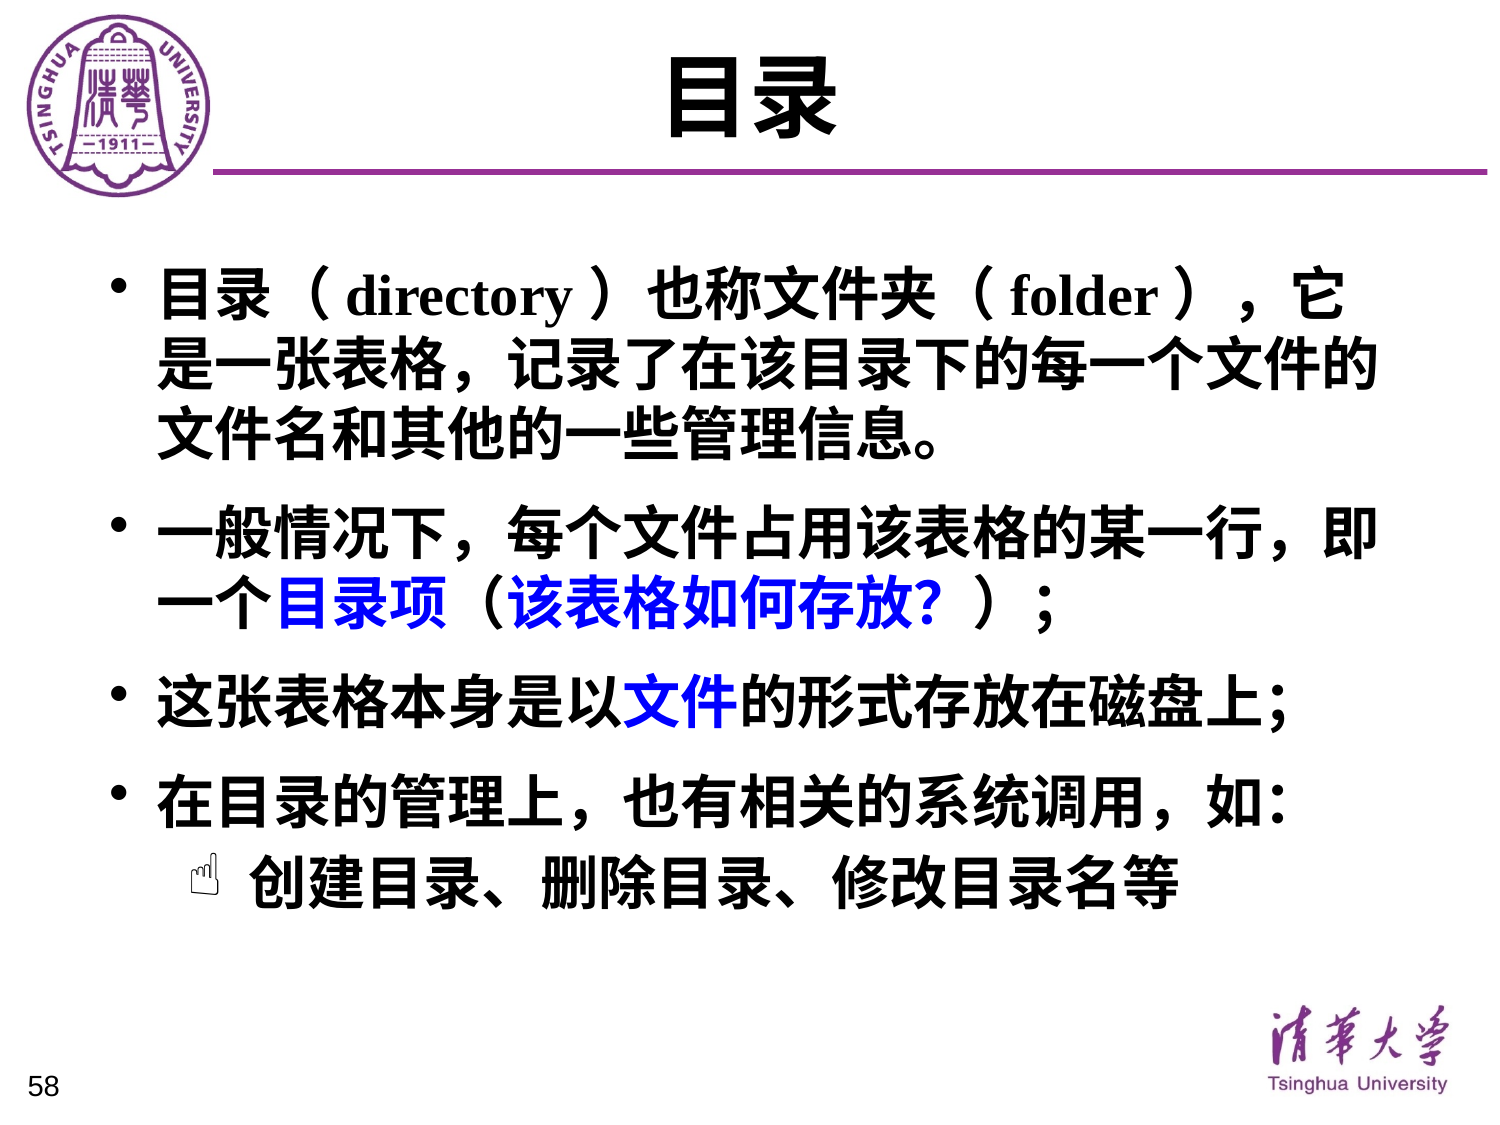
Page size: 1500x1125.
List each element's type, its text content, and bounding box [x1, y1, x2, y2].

picture [24, 151, 213, 200]
title 目录 [24, 37, 1476, 151]
text_box 目录（directory）也称文件夹（folder），它是一张表格，记录了在该目录下的每一个文件的文件名和其他的一些管理信息。 一般情况下，每个文件占用该表格的某一行，即一个目录项（该表格如何存放？）； 这张表格本身是以文件的形式存放在磁盘上； 在目录的管理上，也有相关的系统调用，如： 创建目录、删除目录、修改目录名等 [94, 249, 1413, 924]
picture [24, 12, 213, 37]
picture [1262, 999, 1454, 1101]
footer 58 [12, 1059, 176, 1125]
